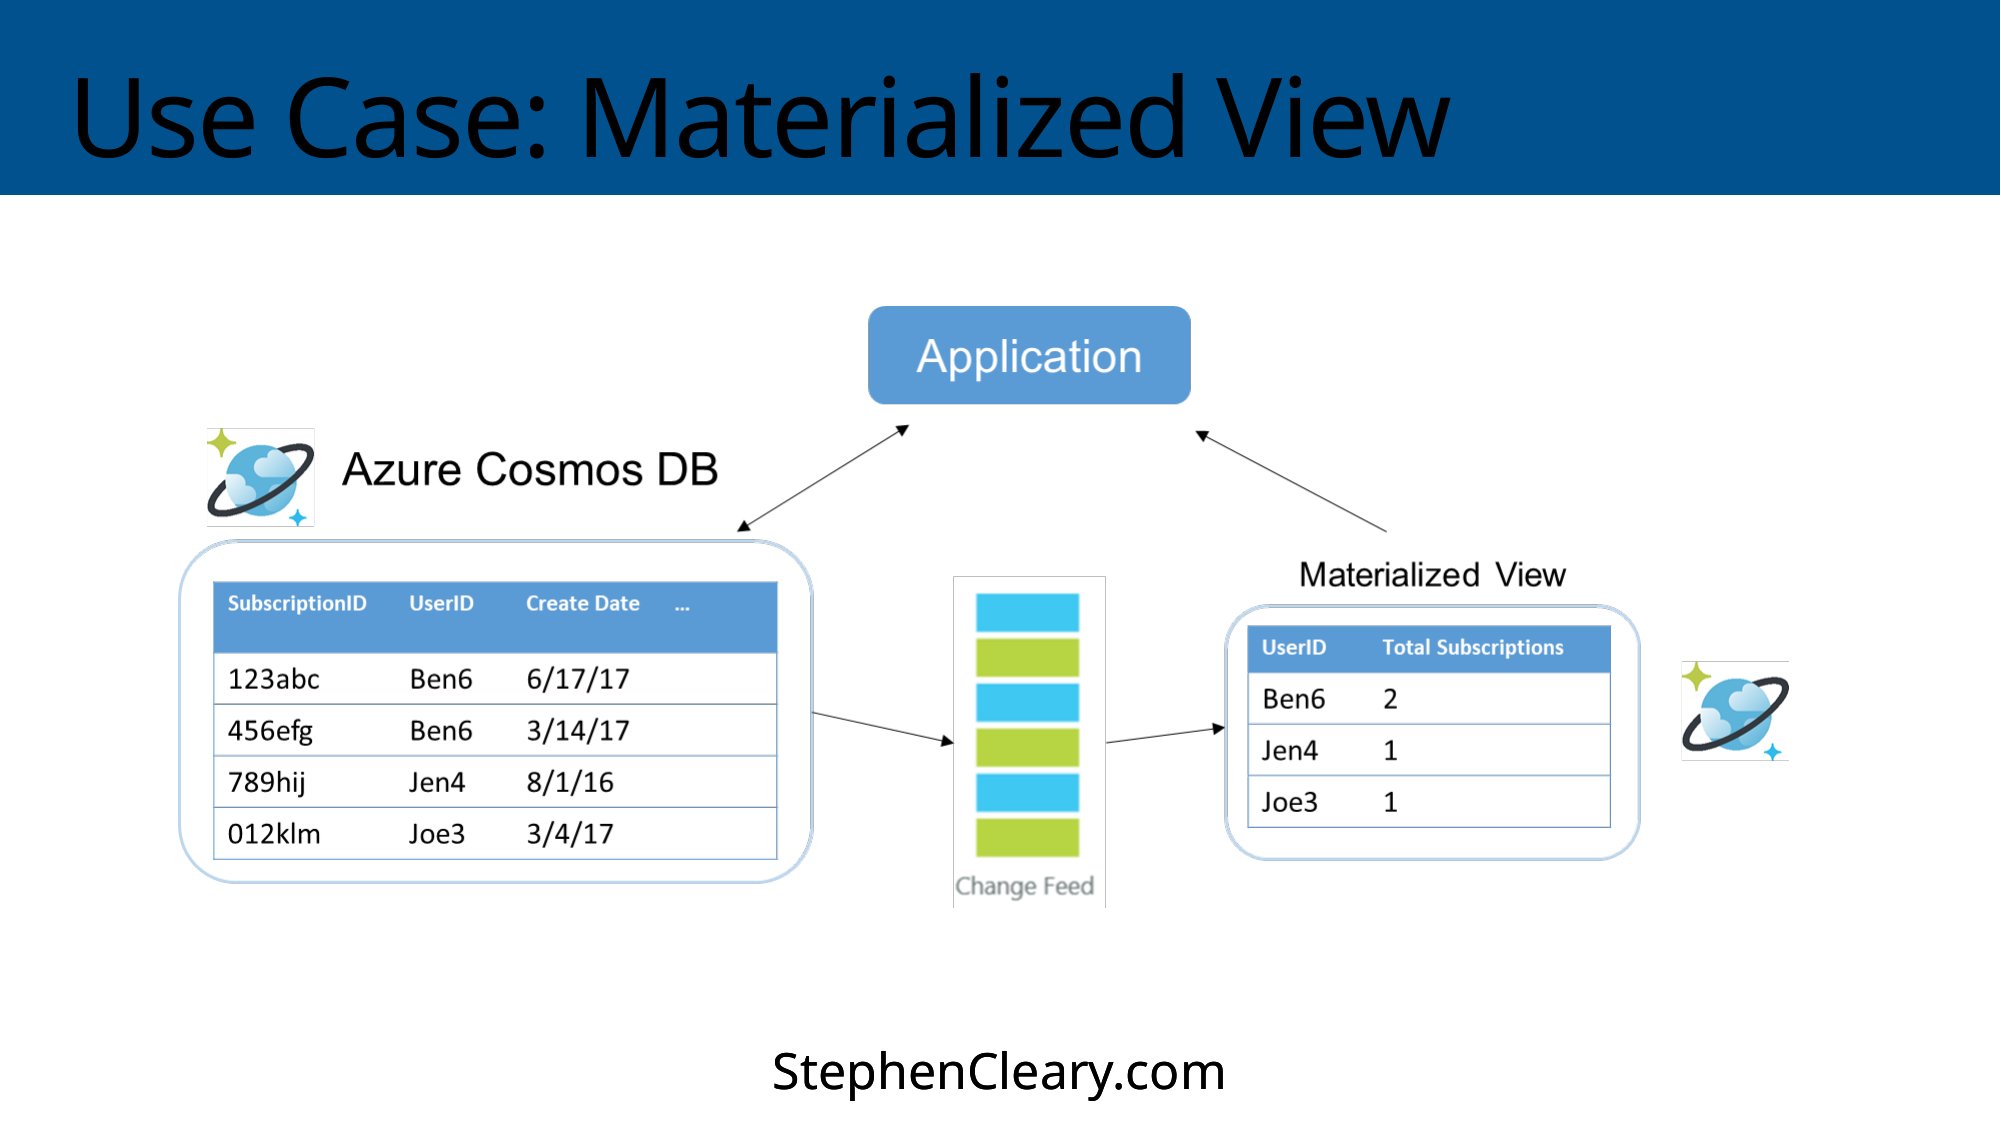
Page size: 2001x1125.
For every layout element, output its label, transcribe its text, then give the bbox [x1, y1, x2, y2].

title Use Case: Materialized View [44, 47, 1957, 196]
picture [178, 306, 1790, 909]
